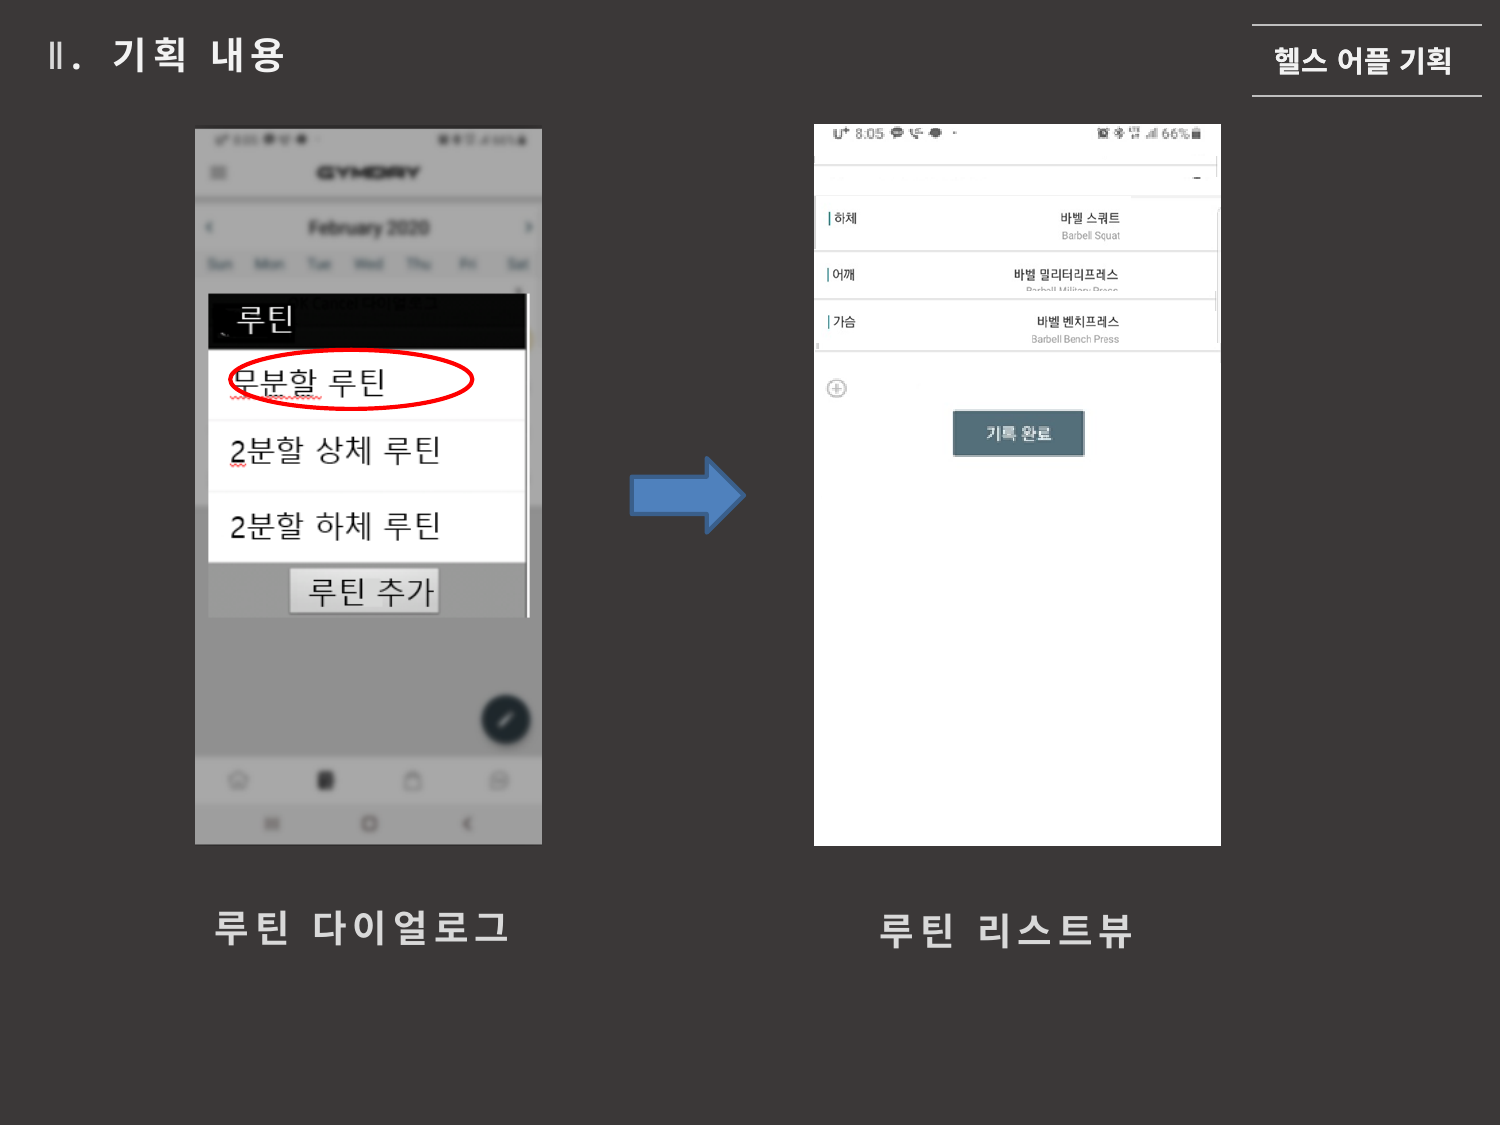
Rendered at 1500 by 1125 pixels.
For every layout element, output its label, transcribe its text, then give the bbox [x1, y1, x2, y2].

text_box Ⅱ. 기획 내용 [31, 25, 301, 85]
picture [814, 124, 1222, 846]
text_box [1251, 0, 1483, 97]
text_box [629, 456, 747, 535]
picture [194, 125, 542, 846]
text_box 루틴 리스트뷰 [864, 900, 1149, 961]
text_box 루틴 다이얼로그 [200, 897, 525, 958]
